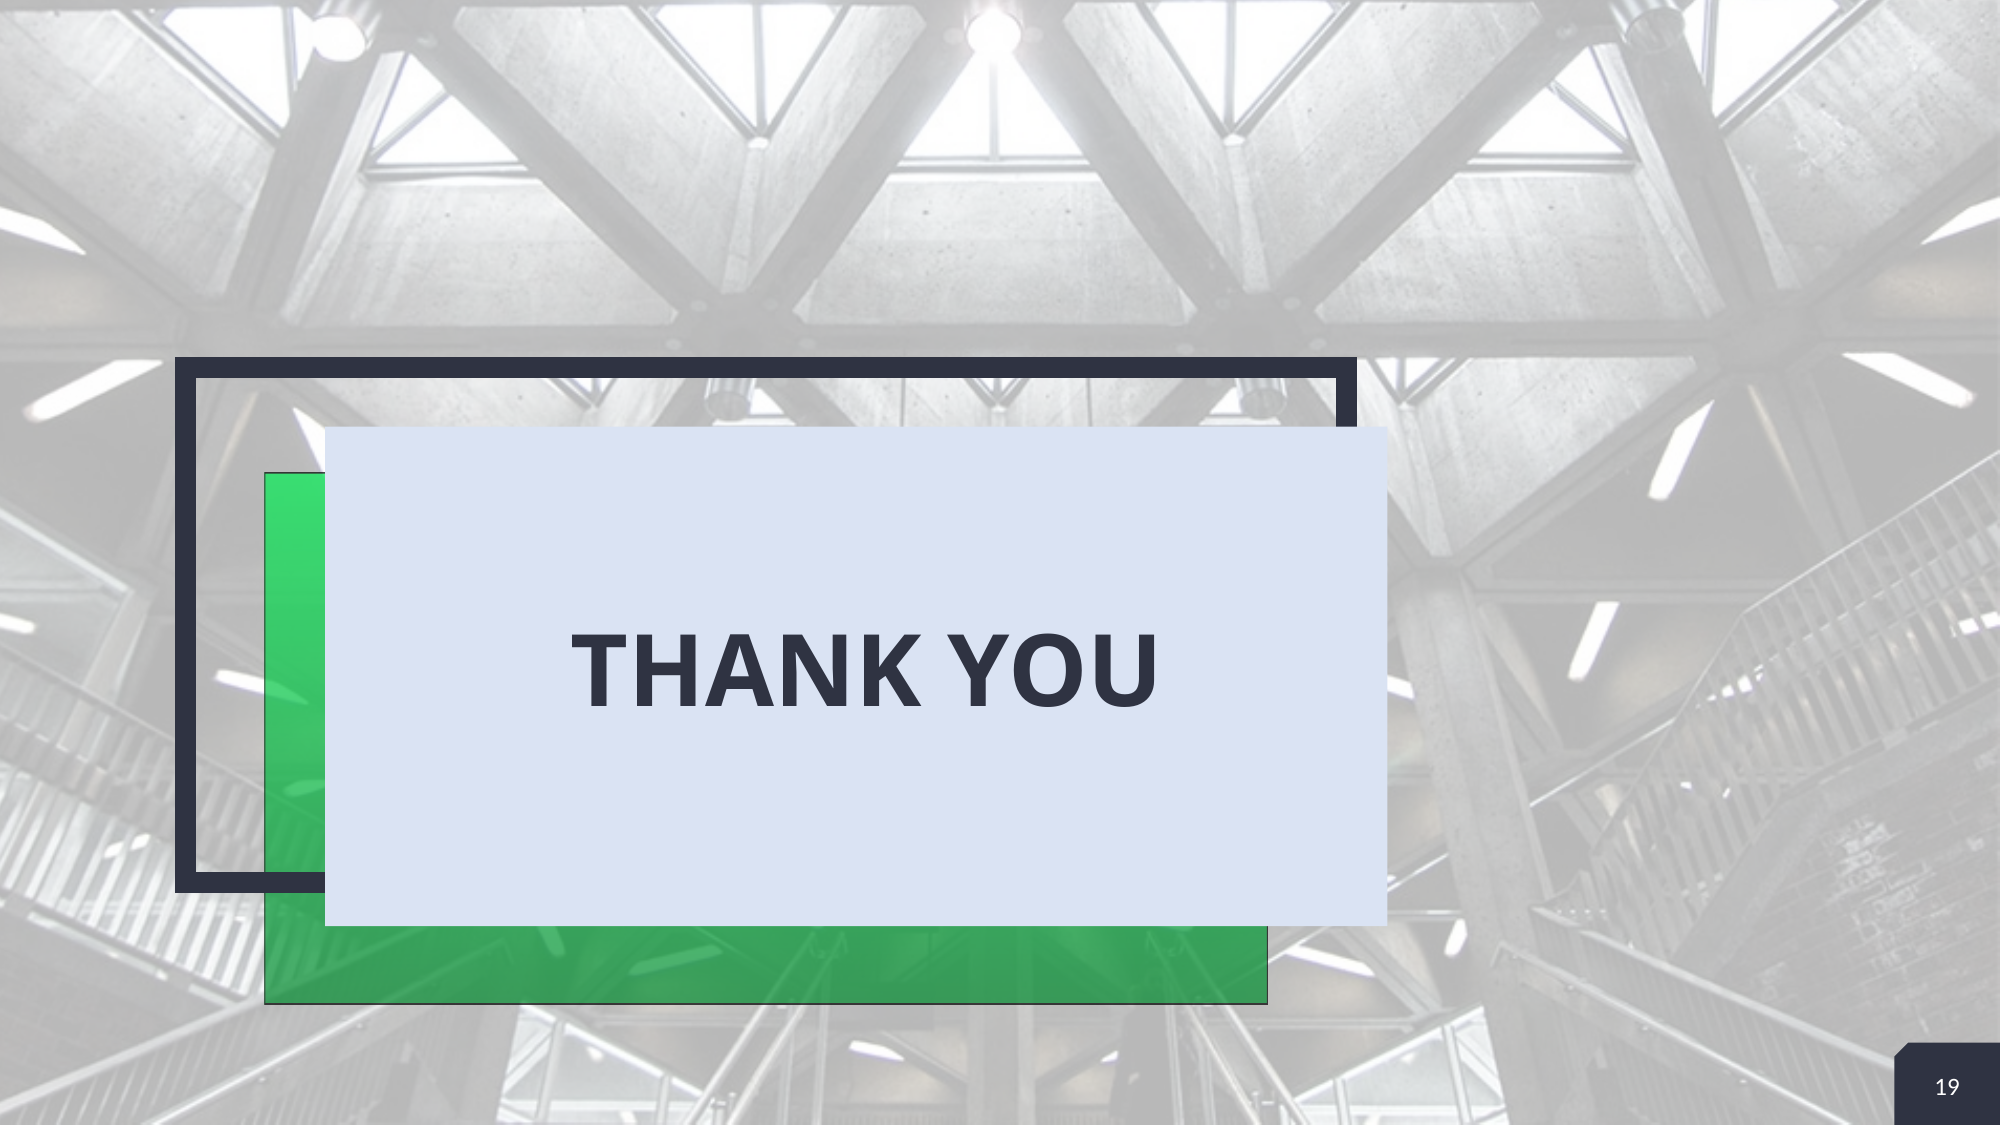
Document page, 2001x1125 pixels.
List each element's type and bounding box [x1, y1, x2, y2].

text_box [185, 367, 1388, 1005]
picture [0, 0, 2000, 1125]
